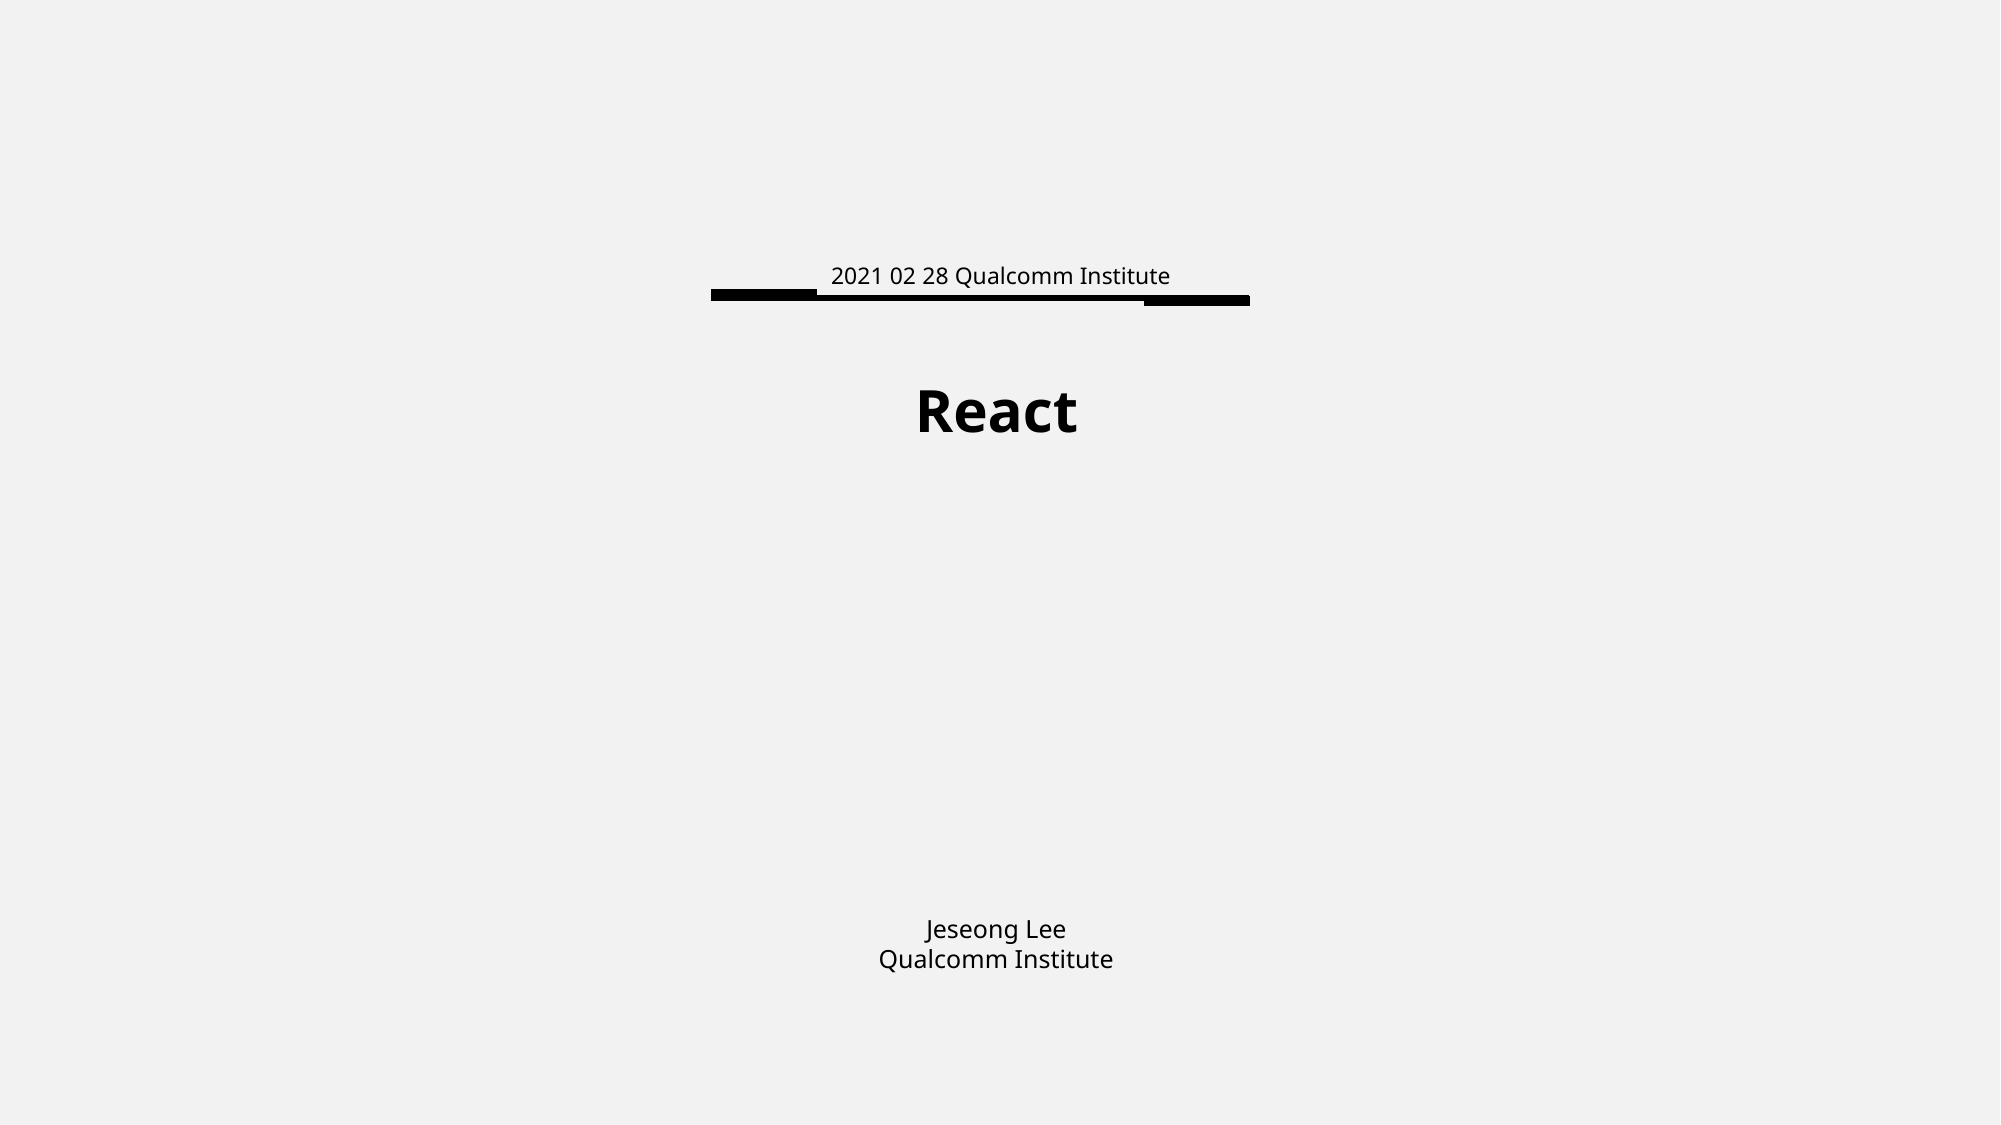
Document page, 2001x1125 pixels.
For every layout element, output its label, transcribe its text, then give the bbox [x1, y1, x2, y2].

text_box Jeseong Lee Qualcomm Institute [799, 906, 1194, 981]
text_box 2021 02 28 Qualcomm Institute [816, 253, 1354, 297]
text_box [711, 290, 1249, 305]
text_box React [672, 366, 1321, 452]
